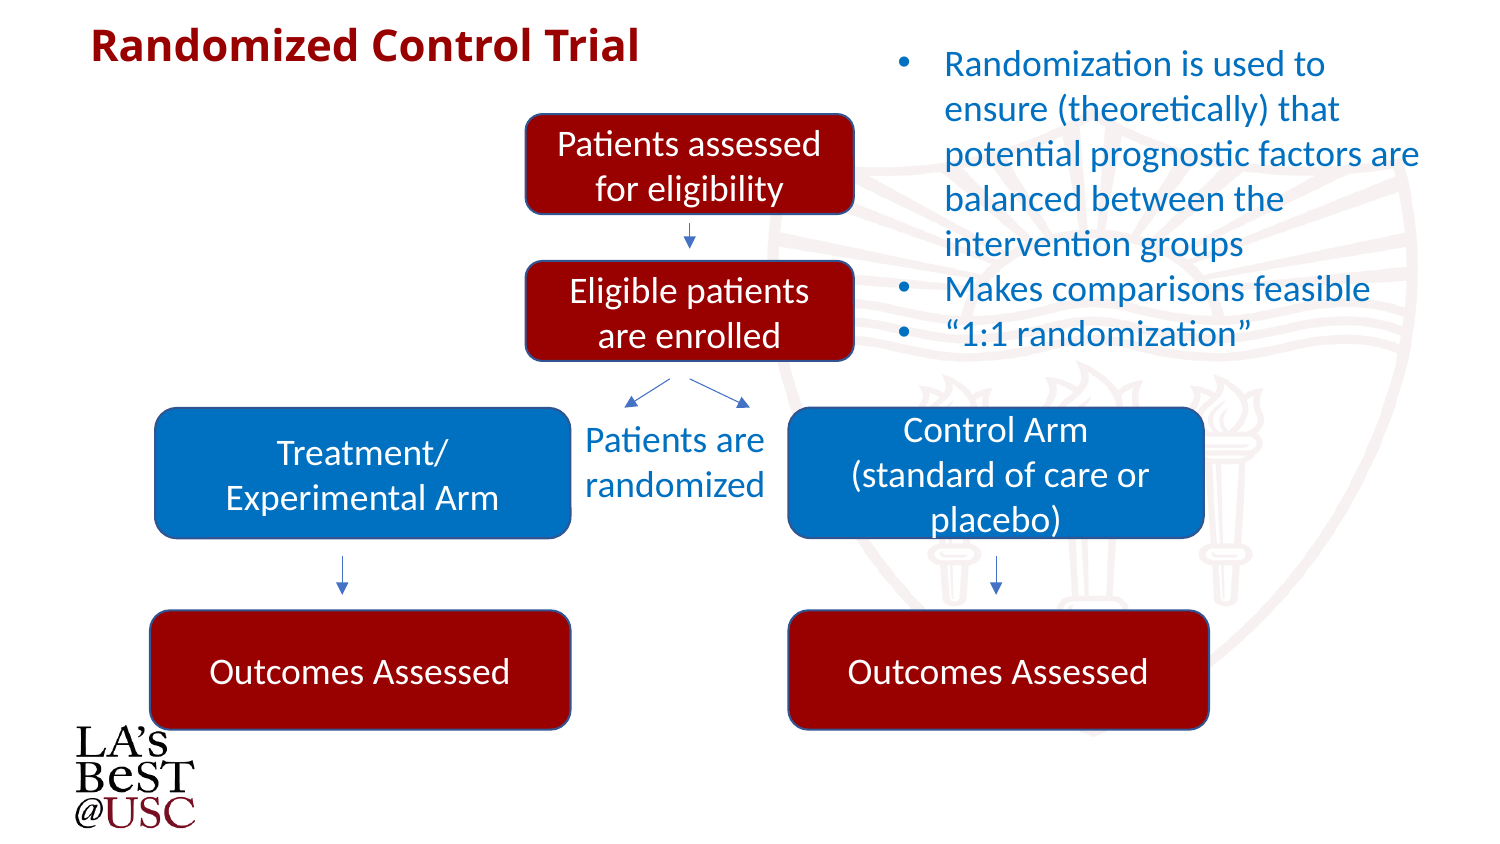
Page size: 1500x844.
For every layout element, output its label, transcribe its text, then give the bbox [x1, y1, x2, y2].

text_box Outcomes Assessed [148, 609, 572, 731]
text_box Eligible patients are enrolled [524, 259, 855, 362]
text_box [689, 378, 750, 408]
text_box Patients are randomized [570, 407, 809, 513]
text_box Patients assessed for eligibility [524, 113, 855, 216]
picture [72, 720, 200, 833]
text_box Control Arm (standard of care or placebo) [787, 406, 1205, 540]
text_box Treatment/ Experimental Arm [154, 406, 572, 540]
list Randomized Control Trial [74, 16, 1426, 180]
text_box Randomization is used to ensure (theoretically) that potential prognostic factors are balanced between the intervention groups Makes comparisons feasible “1:1 randomization” [882, 31, 1445, 362]
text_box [624, 378, 670, 408]
text_box Outcomes Assessed [787, 609, 1211, 731]
